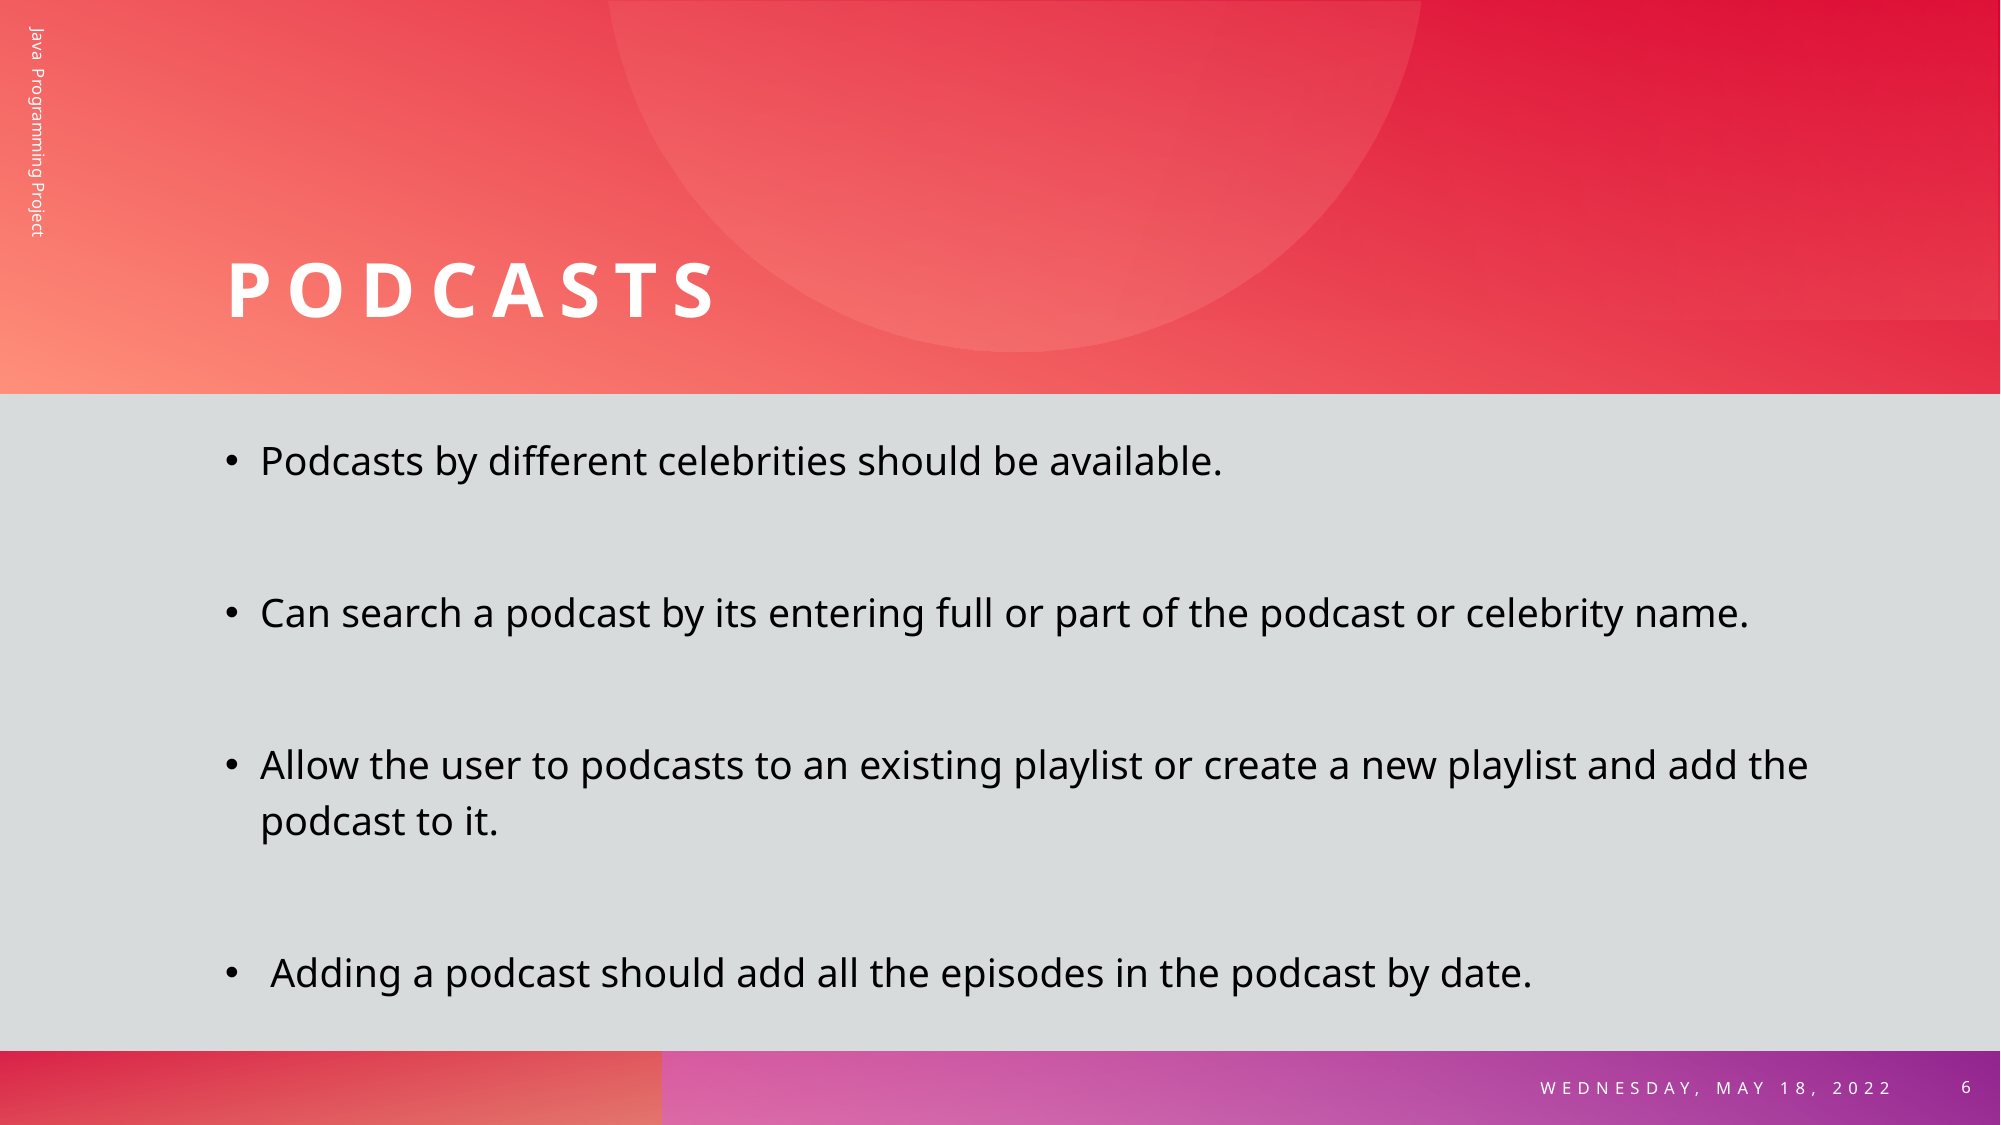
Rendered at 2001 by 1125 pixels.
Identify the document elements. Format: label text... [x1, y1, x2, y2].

list Podcasts by different celebrities should be available. Can search a podcast by its entering full or part of the podcast or celebrity name. Allow the user to podcasts to an existing playlist or create a new playlist and add the podcast to it. Adding a podcast should add all the episodes in the podcast by date. [225, 427, 1897, 997]
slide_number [1297, 1051, 1905, 1125]
slide_number 6 [1913, 1051, 1986, 1125]
footer Java Programming Project [0, 13, 76, 689]
title Podcasts [225, 130, 1905, 333]
